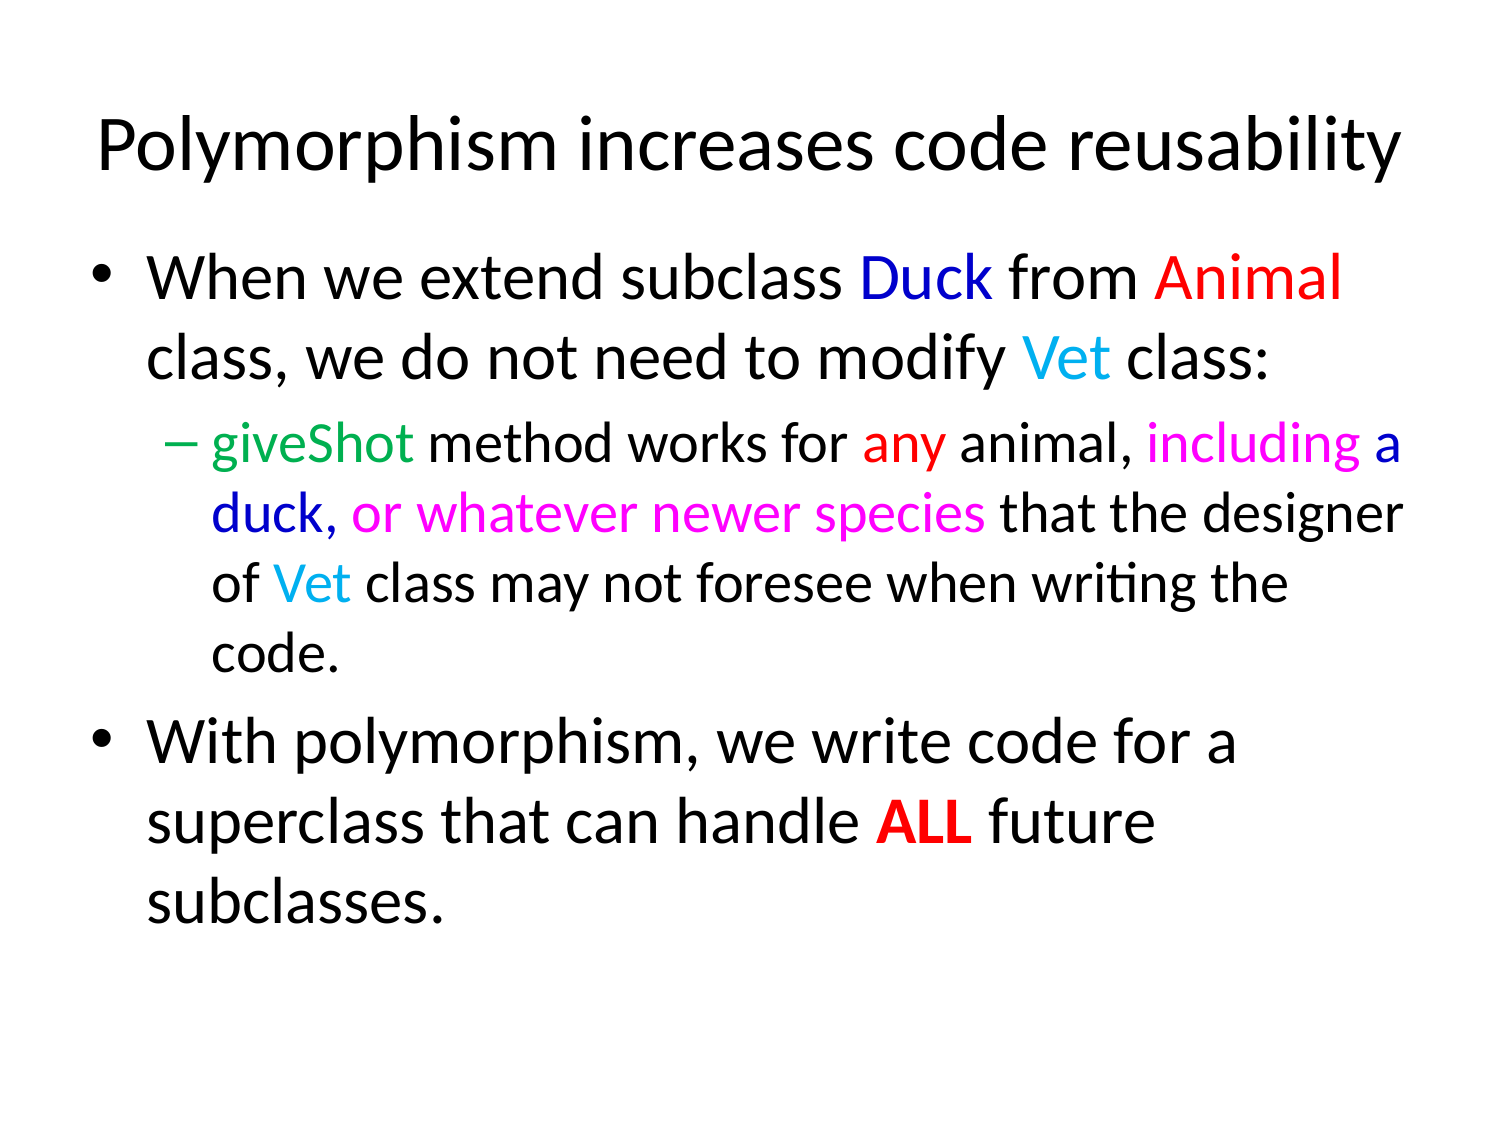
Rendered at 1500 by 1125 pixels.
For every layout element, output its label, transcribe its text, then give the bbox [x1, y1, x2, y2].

list When we extend subclass Duck from Animal class, we do not need to modify Vet class: giveShot method works for any animal, including a duck, or whatever newer species that the designer of Vet class may not foresee when writing the code. With polymorphism, we write code for a superclass that can handle ALL future subclasses. [75, 224, 1425, 1005]
title Polymorphism increases code reusability [75, 45, 1425, 224]
